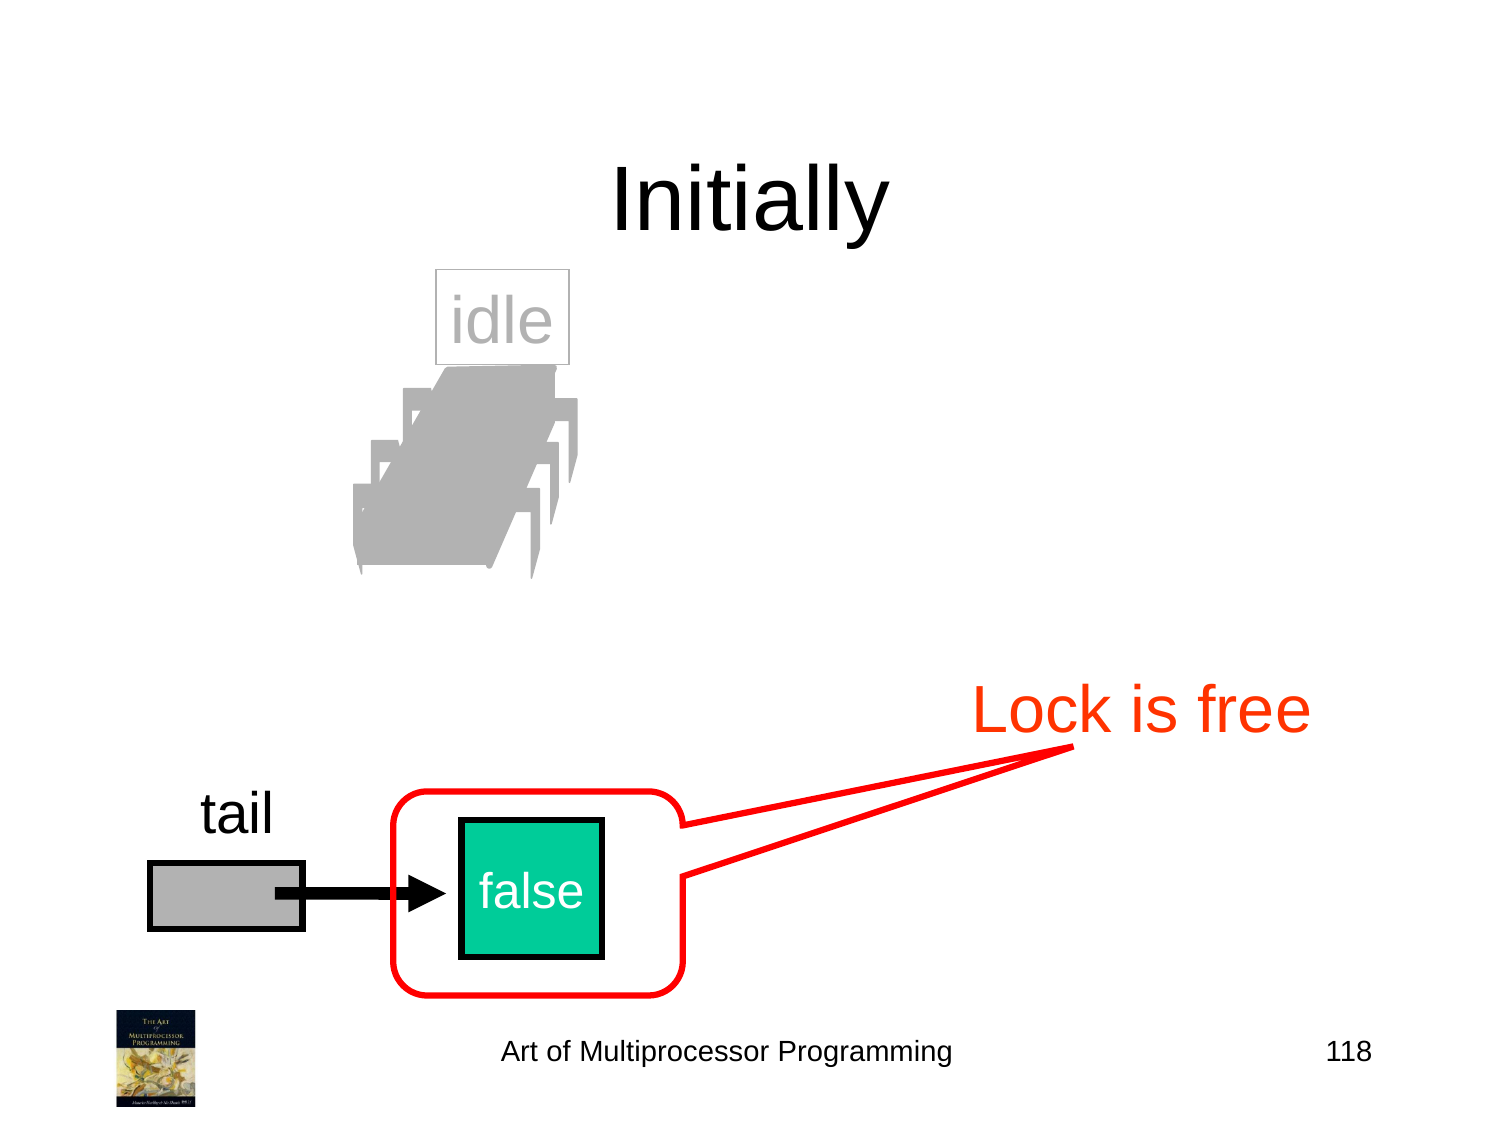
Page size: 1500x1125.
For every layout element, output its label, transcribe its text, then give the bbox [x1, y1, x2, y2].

text_box [393, 753, 1054, 996]
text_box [353, 269, 578, 579]
text_box [149, 863, 303, 929]
picture [107, 1010, 204, 1107]
footer Art of Multiprocessor Programming [433, 1024, 1022, 1101]
text_box tail [185, 767, 290, 853]
slide_number 118 [1074, 1024, 1388, 1101]
title Initially [112, 99, 1388, 288]
text_box Lock is free [956, 658, 1328, 753]
